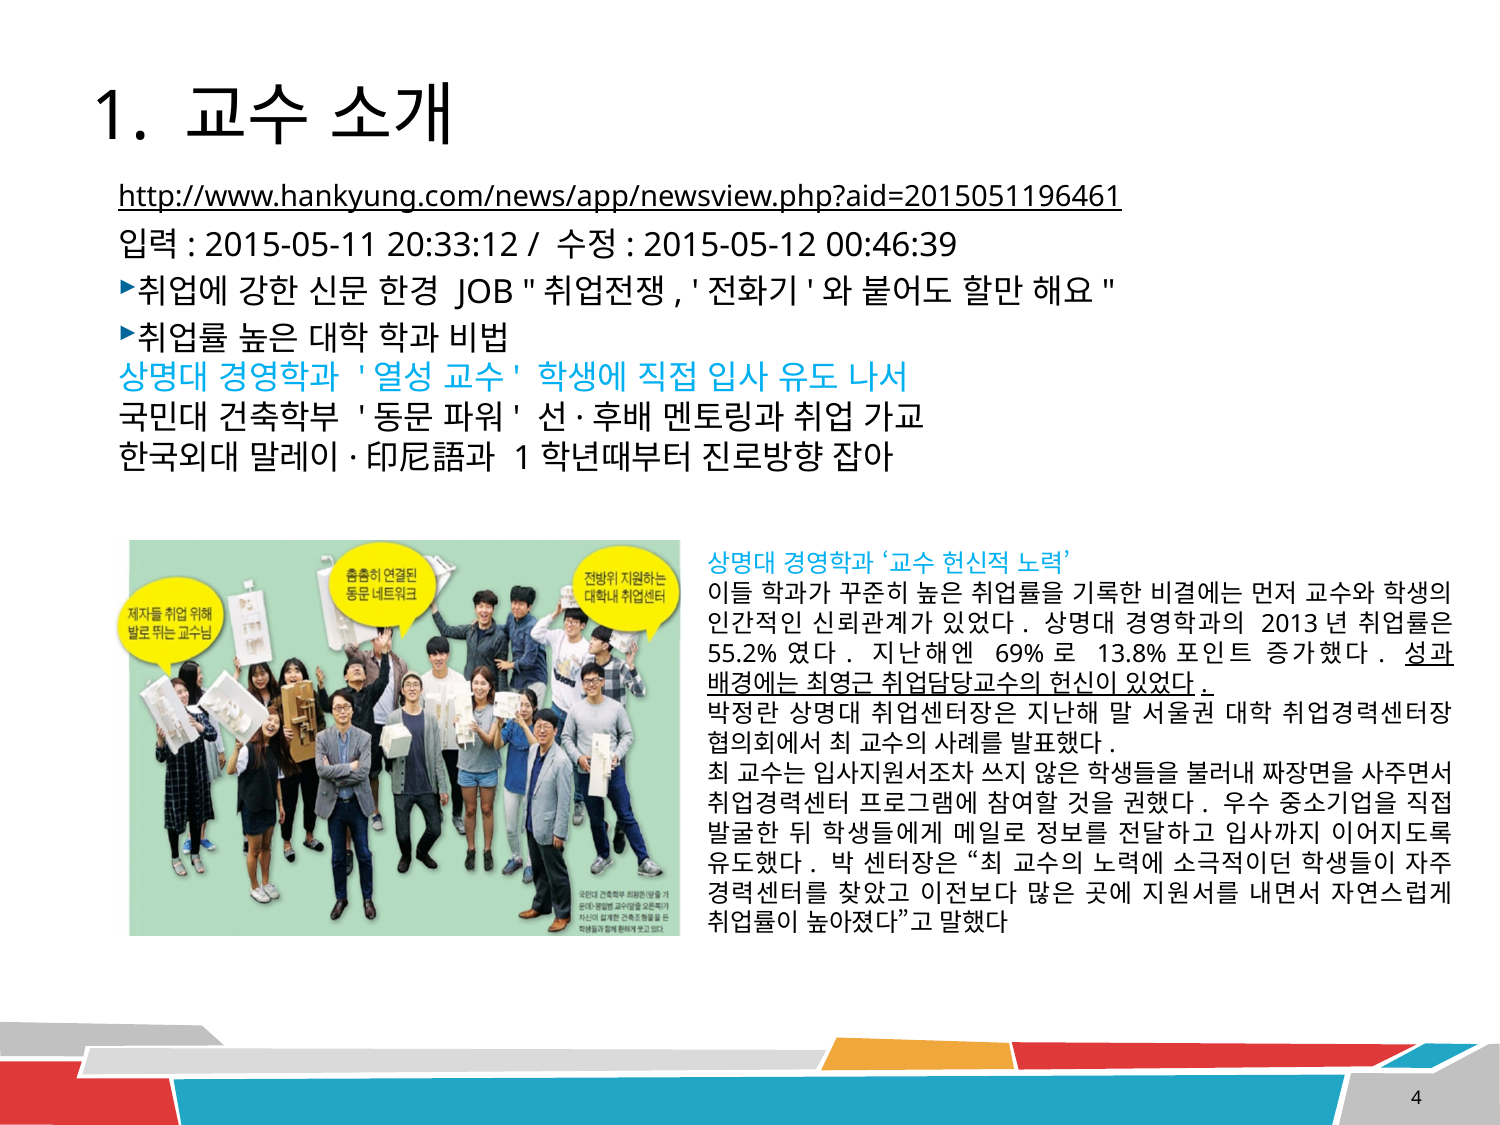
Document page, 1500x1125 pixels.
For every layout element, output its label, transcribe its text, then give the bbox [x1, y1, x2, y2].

text_box 상명대 경영학과 ‘교수 헌신적 노력’ 이들 학과가 꾸준히 높은 취업률을 기록한 비결에는 먼저 교수와 학생의 인간적인 신뢰관계가 있었다. 상명대 경영학과의 2013년 취업률은 55.2%였다. 지난해엔 69%로 13.8%포인트 증가했다. 성과 배경에는 최영근 취업담당교수의 헌신이 있었다. 박정란 상명대 취업센터장은 지난해 말 서울권 대학 취업경력센터장 협의회에서 최 교수의 사례를 발표했다. 최 교수는 입사지원서조차 쓰지 않은 학생들을 불러내 짜장면을 사주면서 취업경력센터 프로그램에 참여할 것을 권했다. 우수 중소기업을 직접 발굴한 뒤 학생들에게 메일로 정보를 전달하고 입사까지 이어지도록 유도했다. 박 센터장은 “최 교수의 노력에 소극적이던 학생들이 자주 경력센터를 찾았고 이전보다 많은 곳에 지원서를 내면서 자연스럽게 취업률이 높아졌다”고 말했다 [692, 540, 1469, 945]
picture [114, 540, 682, 936]
slide_number 4 [1361, 1080, 1437, 1118]
list http://www.hankyung.com/news/app/newsview.php?aid=2015051196461 입력: 2015-05-11 20:33:12 / 수정: 2015-05-12 00:46:39 취업에 강한 신문 한경 JOB "취업전쟁, '전화기'와 붙어도 할만 해요" 취업률 높은 대학 학과 비법 상명대 경영학과 '열성 교수' 학생에 직접 입사 유도 나서 국민대 건축학부 '동문 파워' 선·후배 멘토링과 취업 가교 한국외대 말레이·印尼語과 1학년때부터 진로방향 잡아 [103, 169, 1397, 822]
title 1. 교수 소개 [76, 18, 1500, 206]
